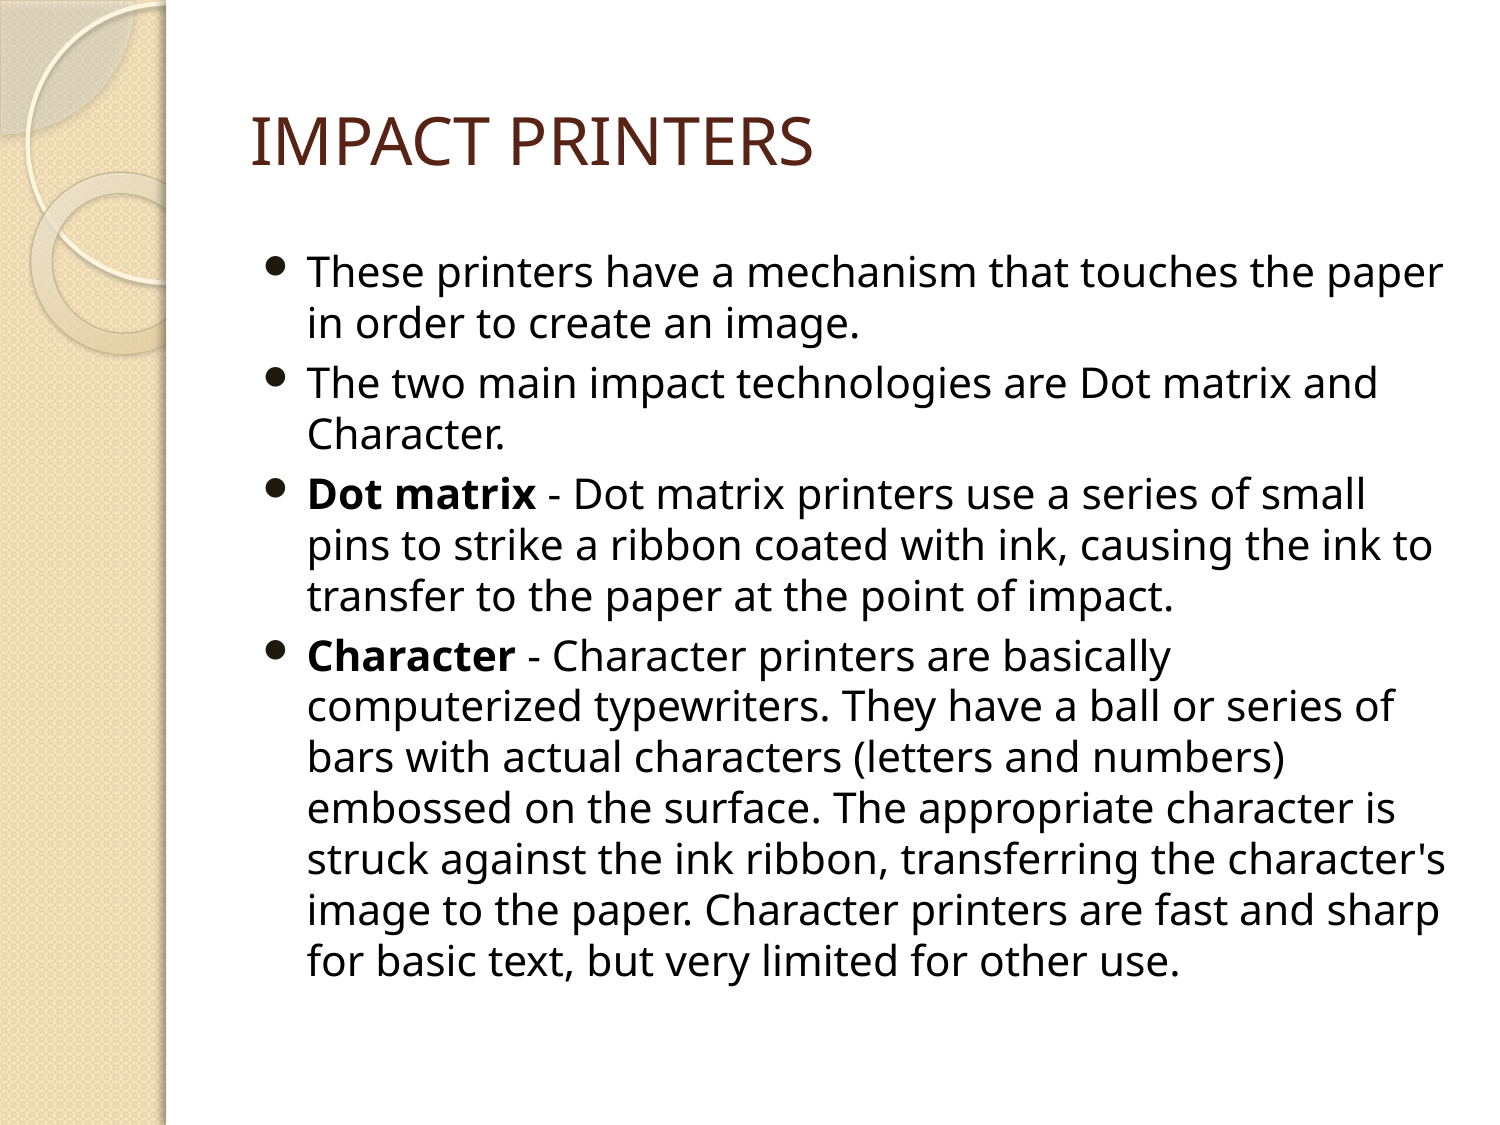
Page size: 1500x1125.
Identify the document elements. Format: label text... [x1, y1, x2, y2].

list These printers have a mechanism that touches the paper in order to create an image. The two main impact technologies are Dot matrix and Character. Dot matrix - Dot matrix printers use a series of small pins to strike a ribbon coated with ink, causing the ink to transfer to the paper at the point of impact. Character - Character printers are basically computerized typewriters. They have a ball or series of bars with actual characters (letters and numbers) embossed on the surface. The appropriate character is struck against the ink ribbon, transferring the character's image to the paper. Character printers are fast and sharp for basic text, but very limited for other use. [235, 237, 1466, 1025]
title Impact Printers [235, 45, 1466, 233]
